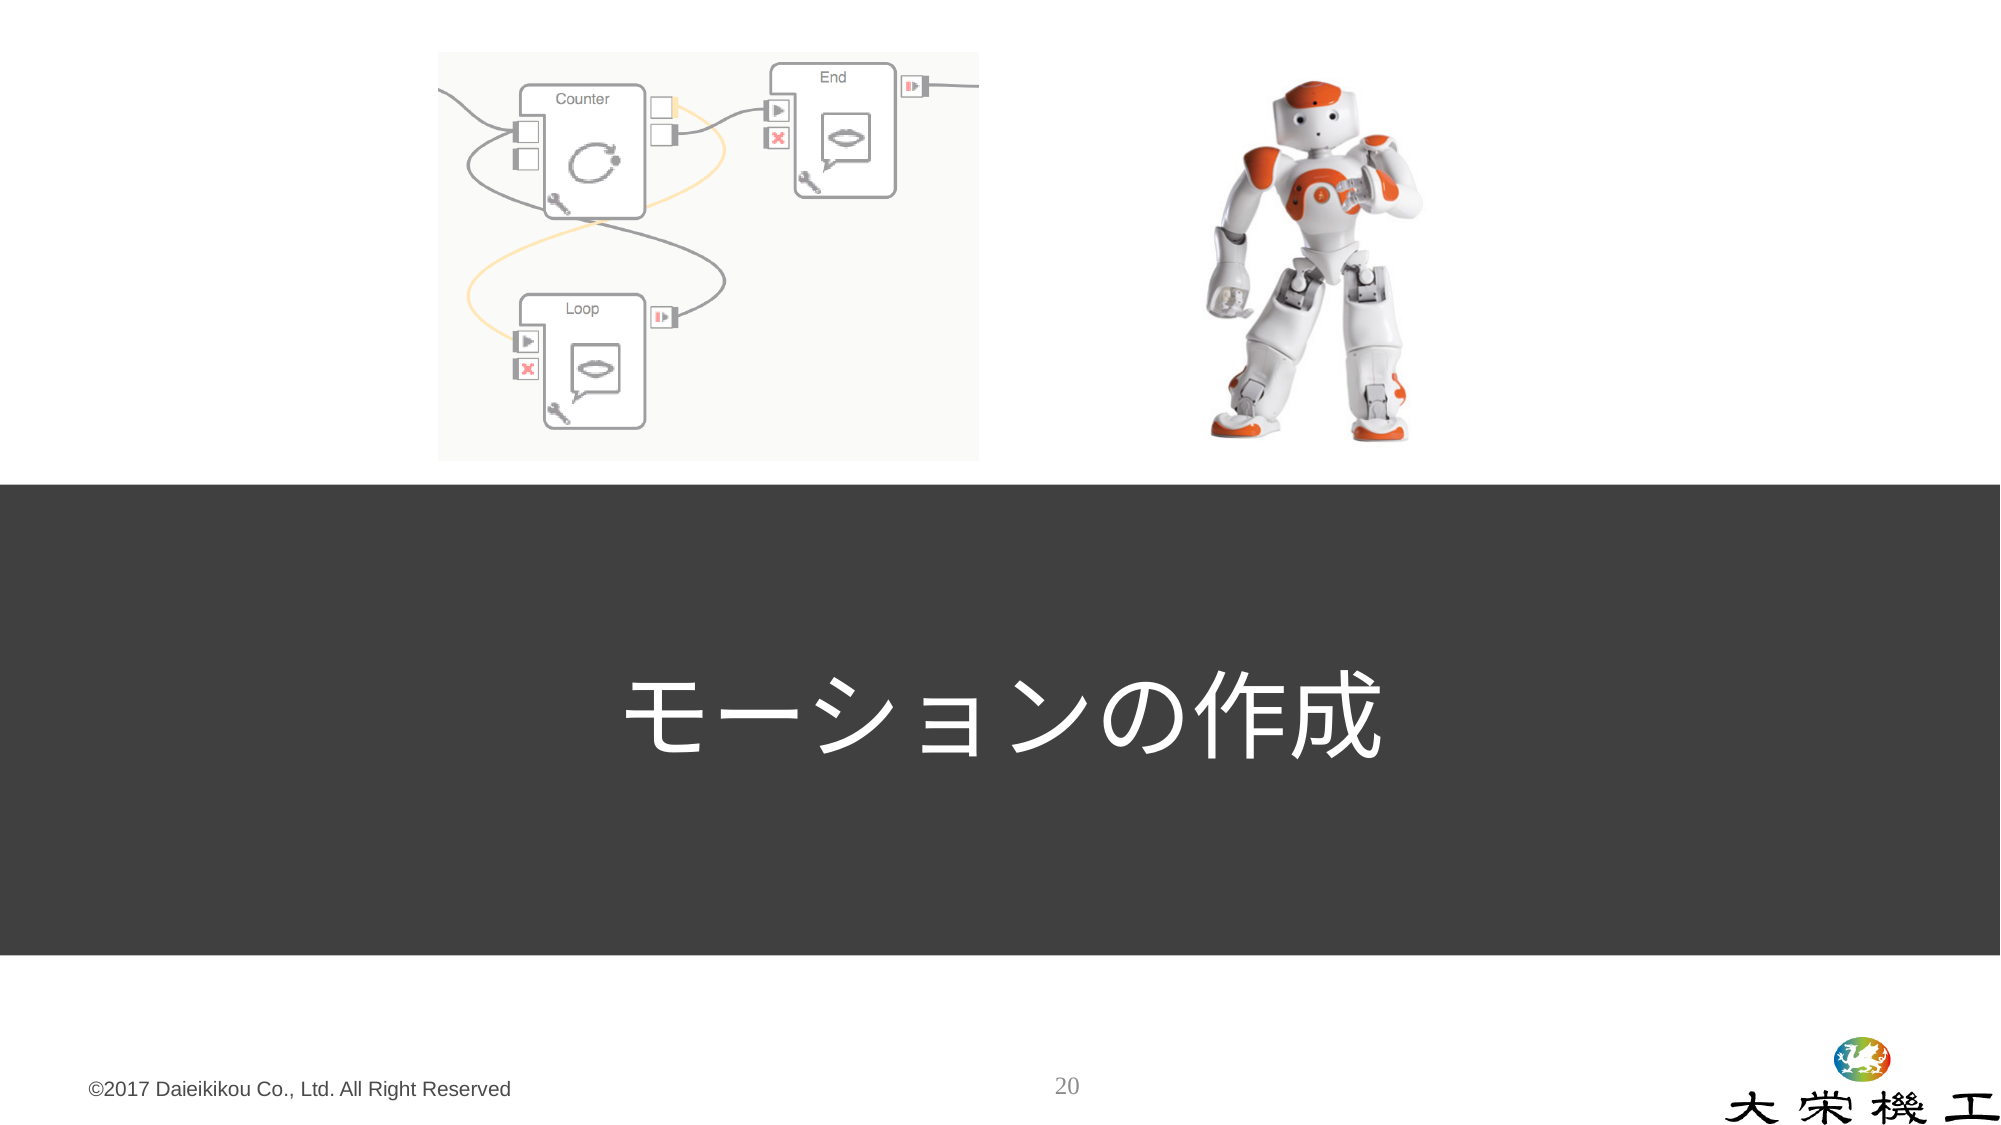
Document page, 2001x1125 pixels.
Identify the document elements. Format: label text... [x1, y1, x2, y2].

picture [438, 51, 979, 461]
slide_number 20 [909, 1054, 1093, 1115]
picture [1161, 55, 1463, 457]
picture [1725, 1037, 2000, 1125]
title モーションの作成 [320, 631, 1681, 809]
